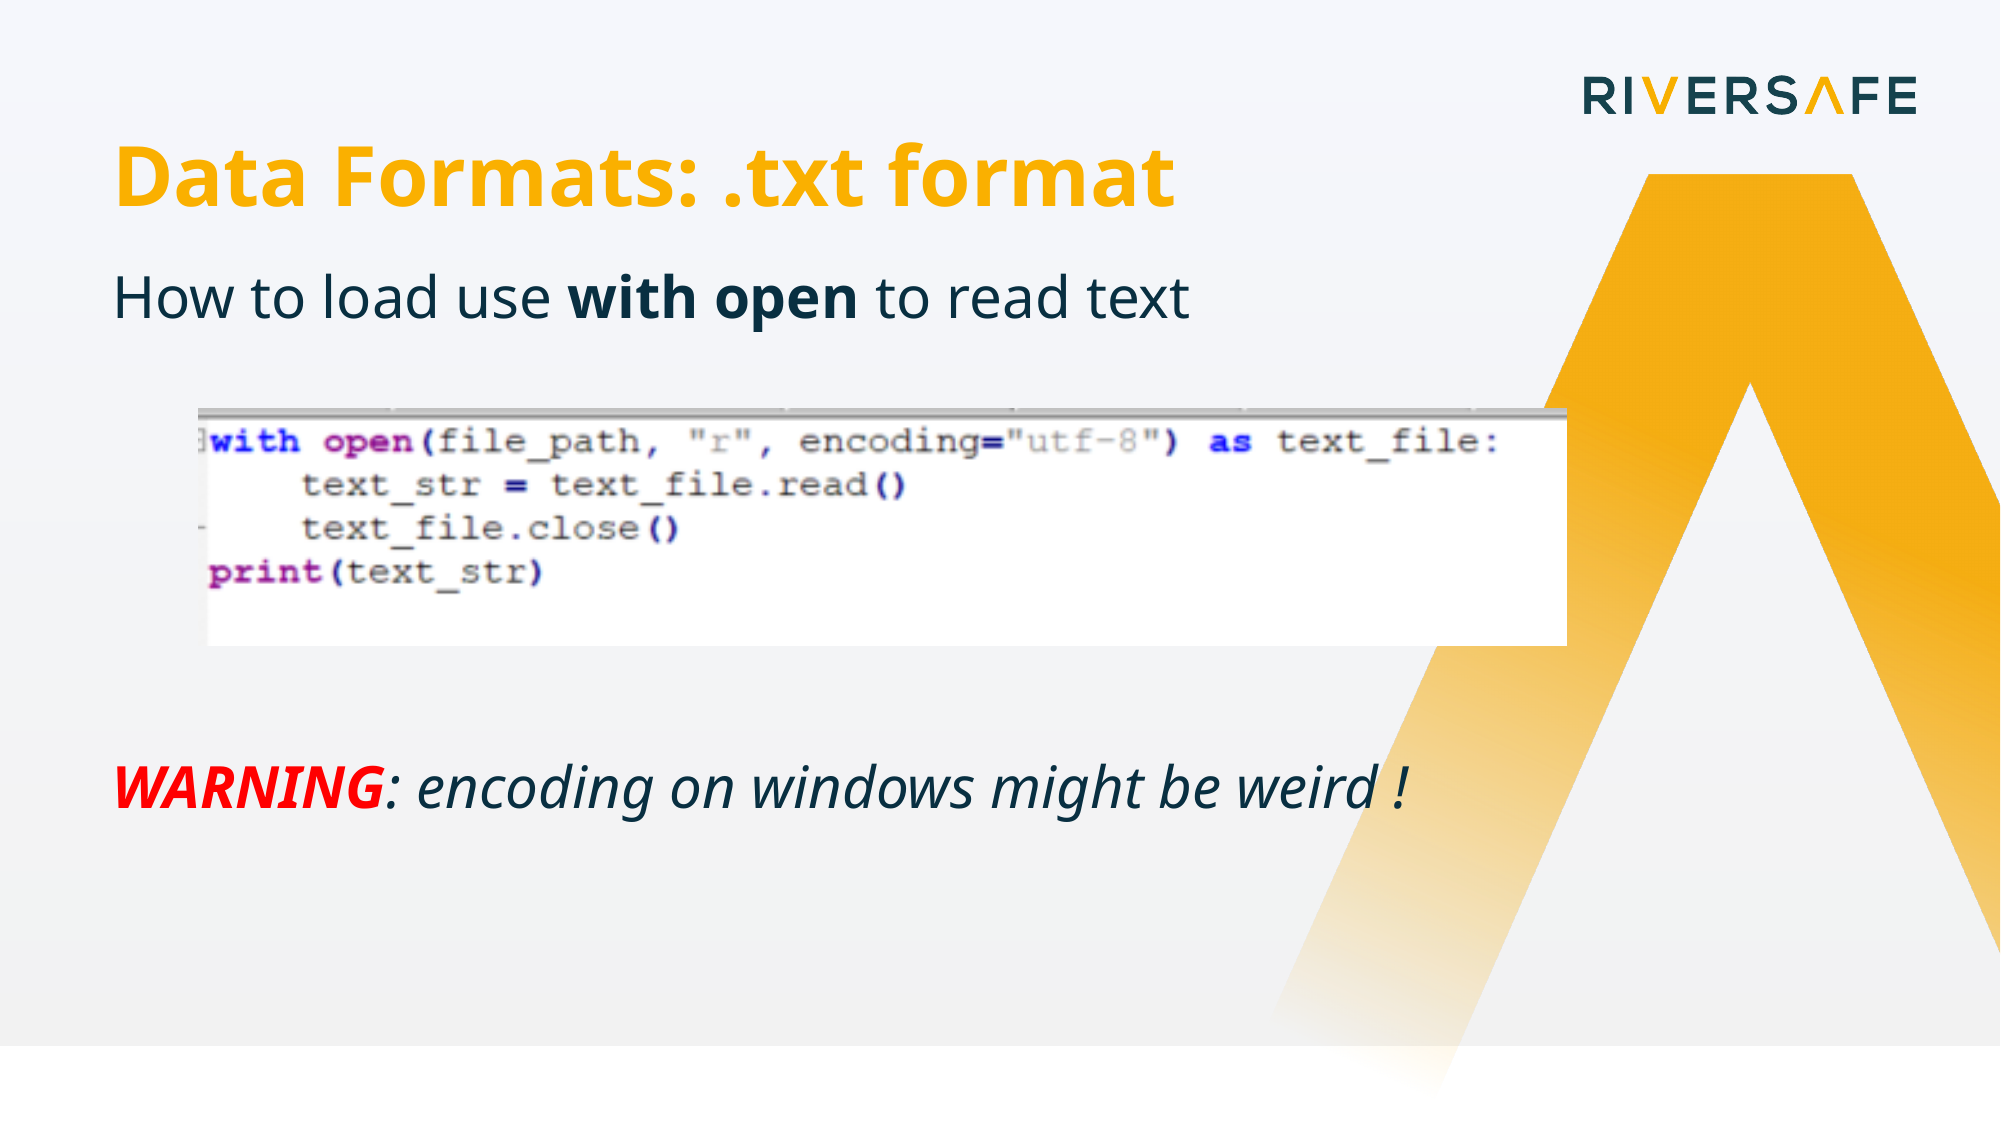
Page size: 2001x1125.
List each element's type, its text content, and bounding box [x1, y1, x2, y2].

text_box Data Formats: .txt format [97, 126, 1497, 207]
picture [198, 174, 2001, 1125]
picture [1584, 75, 1916, 115]
text_box How to load use with open to read text WARNING: encoding on windows might be weird ! [97, 252, 1701, 382]
